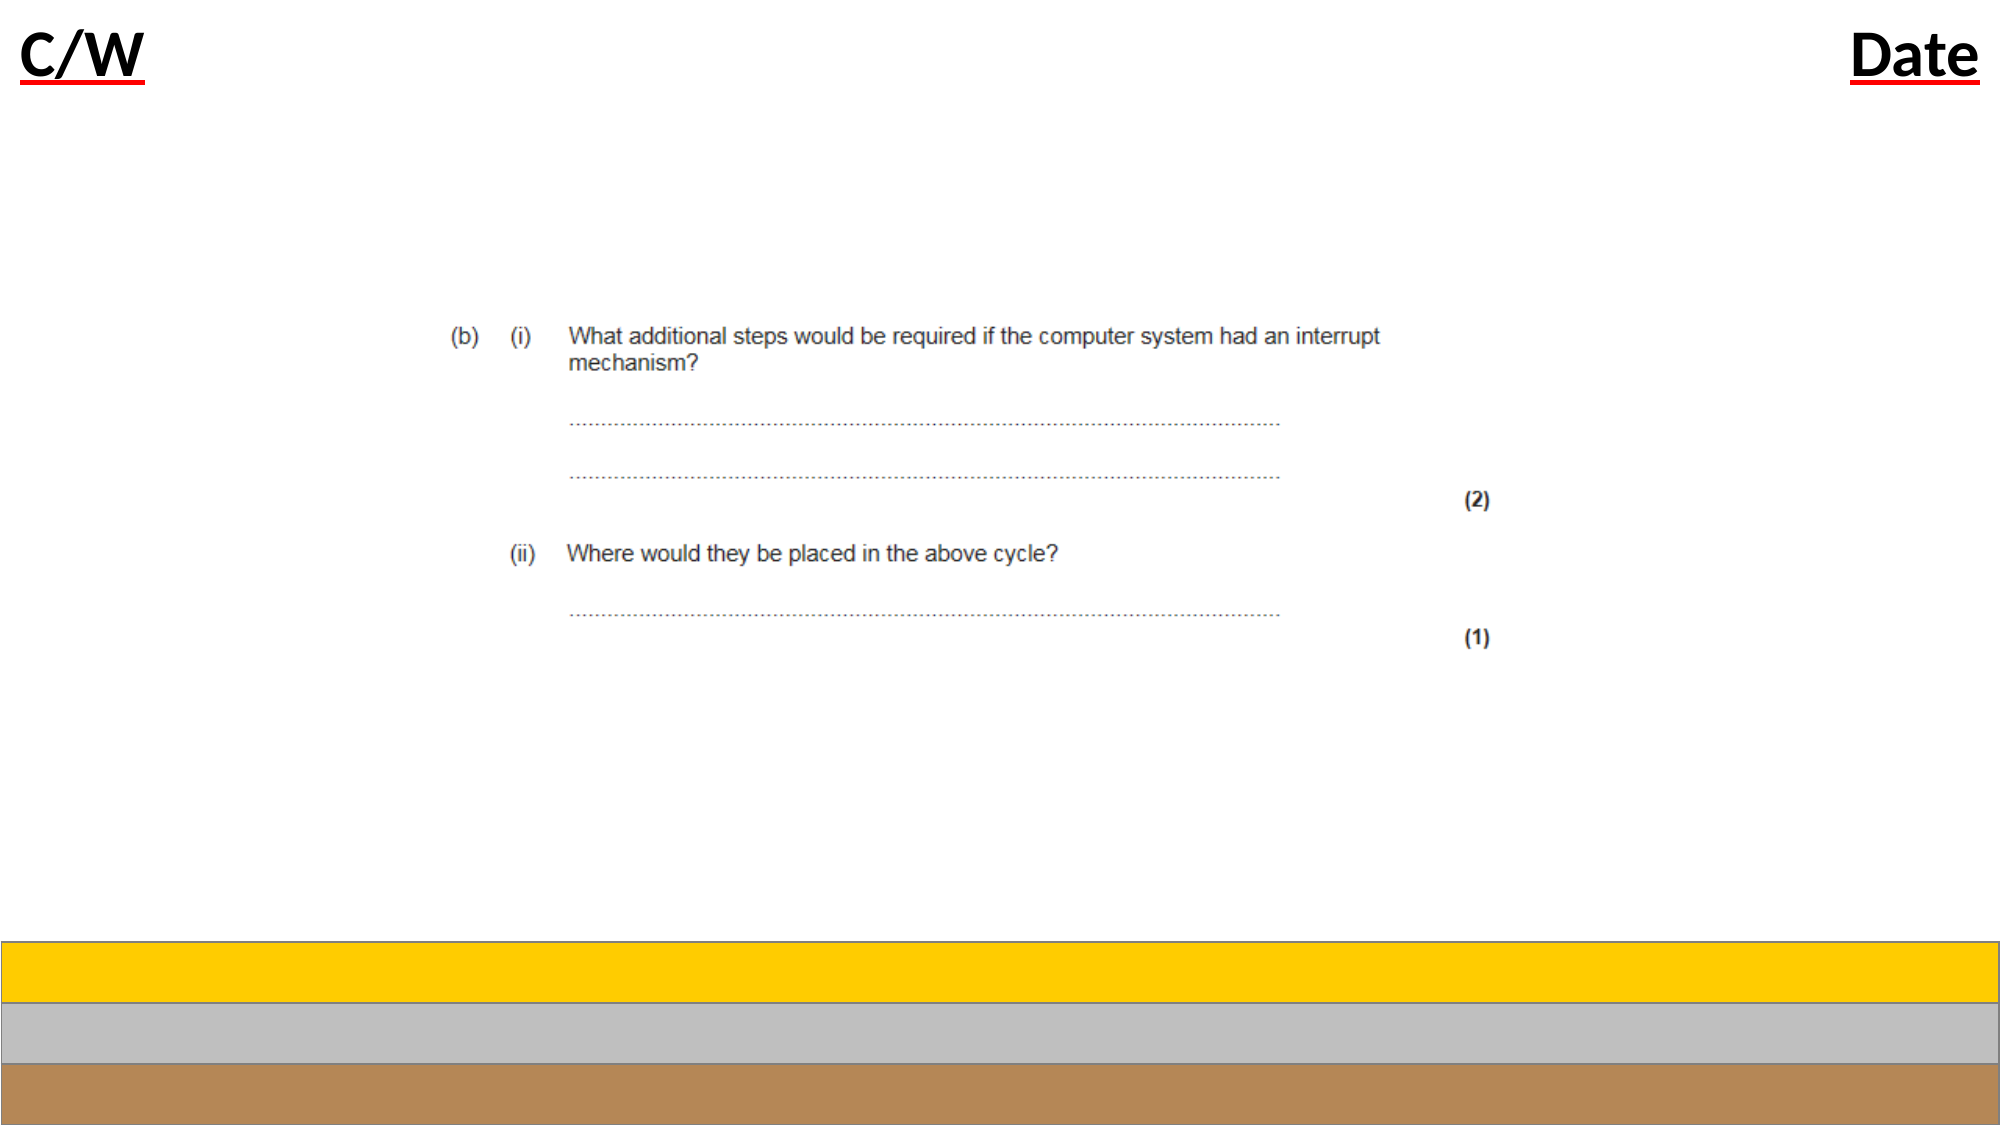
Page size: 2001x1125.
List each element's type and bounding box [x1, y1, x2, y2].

picture [434, 310, 1510, 665]
